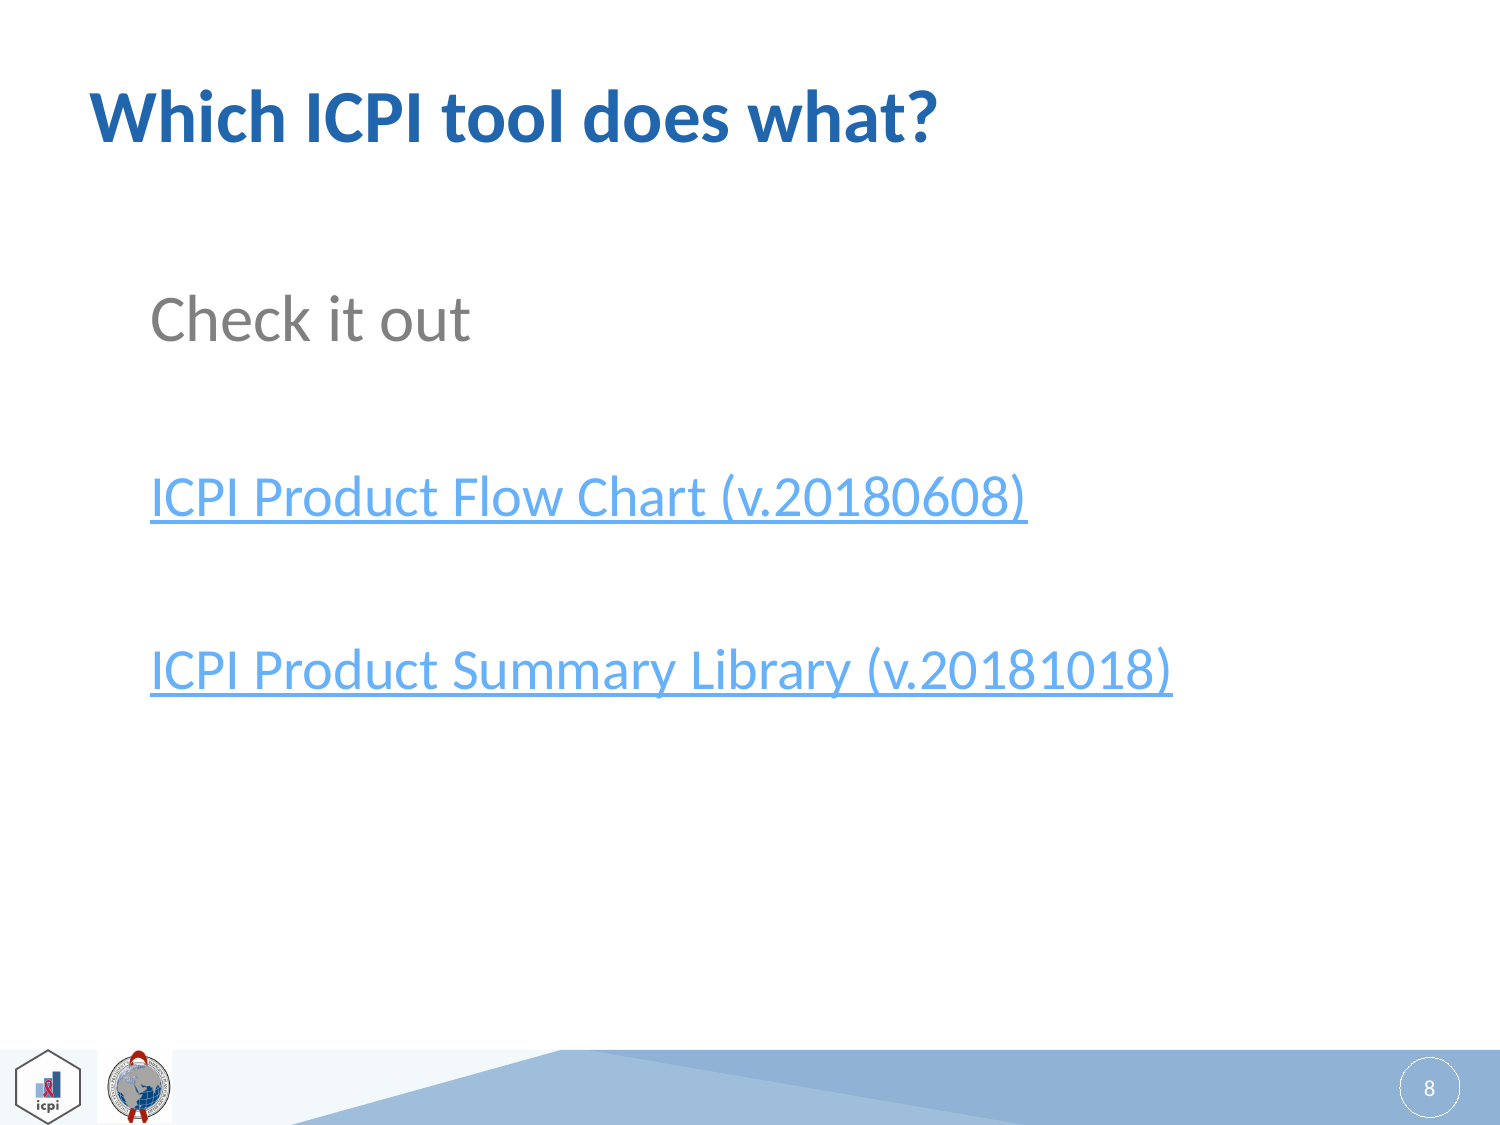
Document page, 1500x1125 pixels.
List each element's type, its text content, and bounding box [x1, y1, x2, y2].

picture [97, 1048, 173, 1123]
slide_number 8 [1399, 1057, 1460, 1118]
picture [15, 1049, 81, 1125]
list Check it out ICPI Product Flow Chart (v.20180608) ICPI Product Summary Library (v.20181018) [135, 180, 1369, 1050]
title Which ICPI tool does what? [75, 60, 1425, 150]
